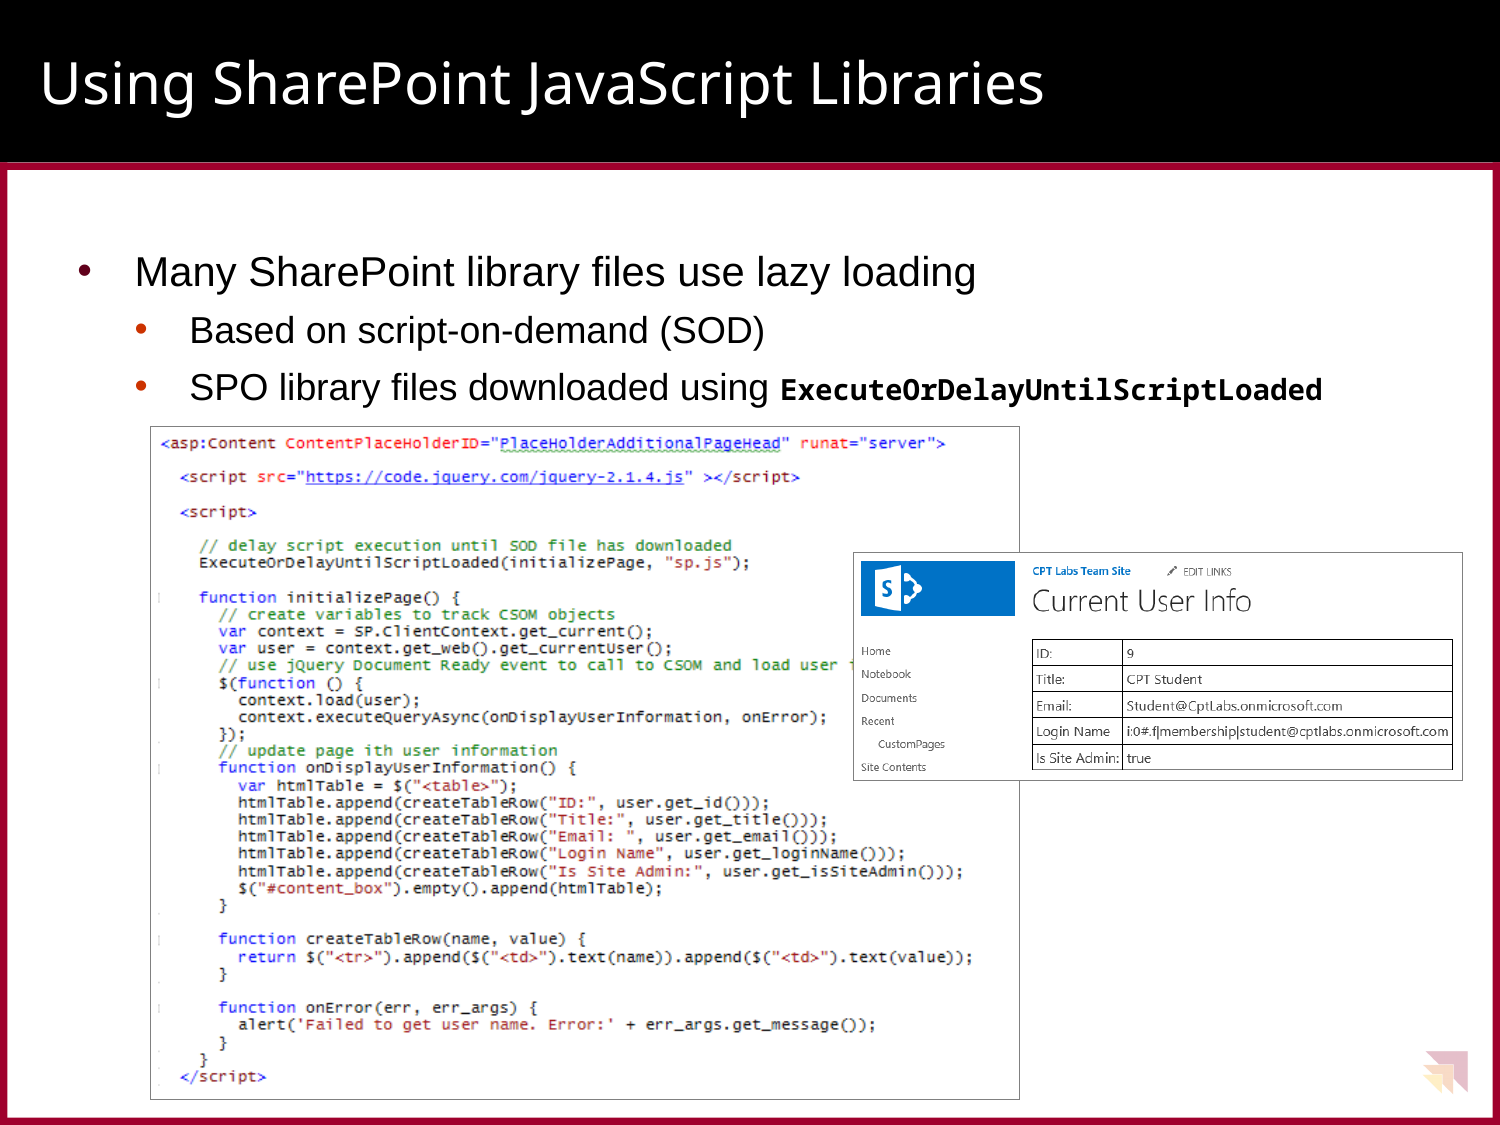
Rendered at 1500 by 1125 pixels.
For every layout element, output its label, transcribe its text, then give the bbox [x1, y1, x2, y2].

list Many SharePoint library files use lazy loading Based on script-on-demand (SOD) SPO library files downloaded using ExecuteOrDelayUntilScriptLoaded [62, 237, 1438, 1088]
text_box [149, 426, 1463, 1100]
title Using SharePoint JavaScript Libraries [24, 12, 1438, 150]
